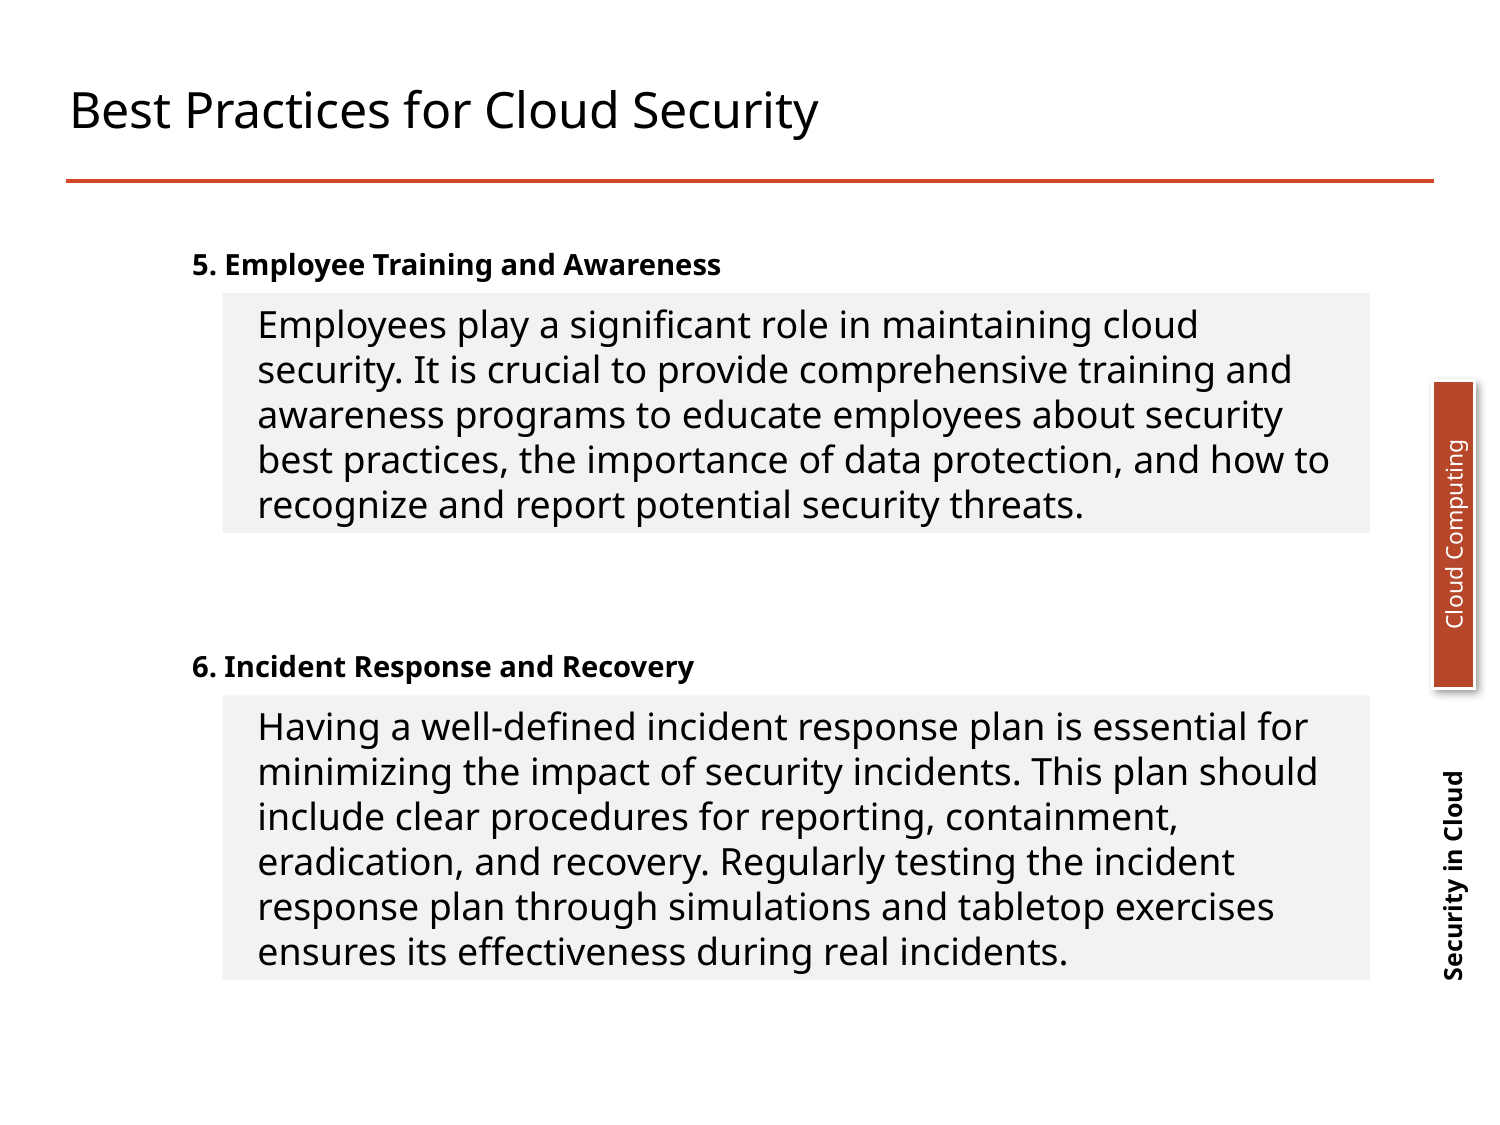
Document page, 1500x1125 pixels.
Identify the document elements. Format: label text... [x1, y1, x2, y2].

text_box Employees play a significant role in maintaining cloud security. It is crucial to provide comprehensive training and awareness programs to educate employees about security best practices, the importance of data protection, and how to recognize and report potential security threats. [222, 293, 1370, 533]
title Best Practices for Cloud Security [54, 70, 916, 176]
text_box 5. Employee Training and Awareness [180, 238, 863, 298]
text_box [1429, 379, 1476, 997]
text_box Having a well-defined incident response plan is essential for minimizing the impact of security incidents. This plan should include clear procedures for reporting, containment, eradication, and recovery. Regularly testing the incident response plan through simulations and tabletop exercises ensures its effectiveness during real incidents. [222, 695, 1370, 981]
text_box 6. Incident Response and Recovery [180, 640, 790, 701]
